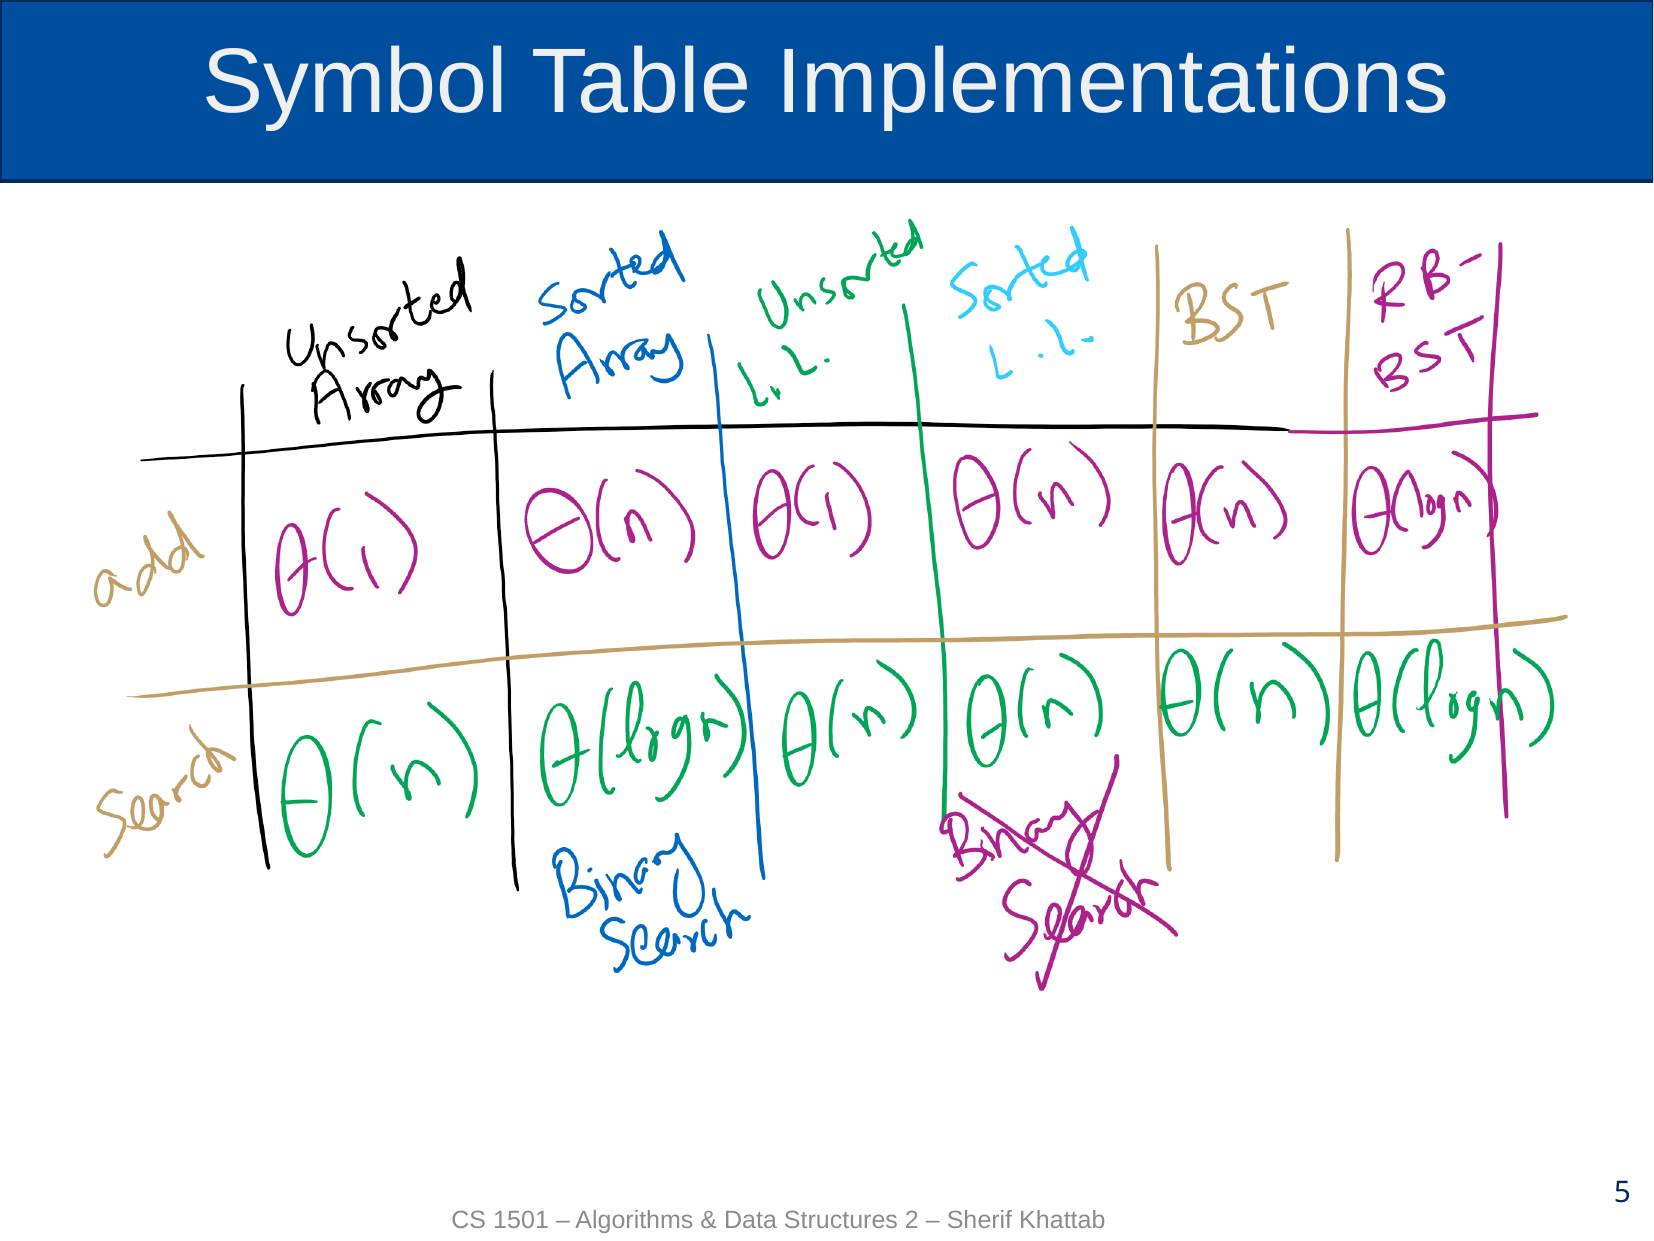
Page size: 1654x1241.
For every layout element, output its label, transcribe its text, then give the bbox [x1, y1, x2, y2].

footer CS 1501 – Algorithms & Data Structures 2 – Sherif Khattab [402, 1214, 1157, 1241]
slide_number 5 [1546, 1145, 1647, 1241]
picture [82, 207, 1579, 1206]
title Symbol Table Implementations [82, 35, 1571, 146]
